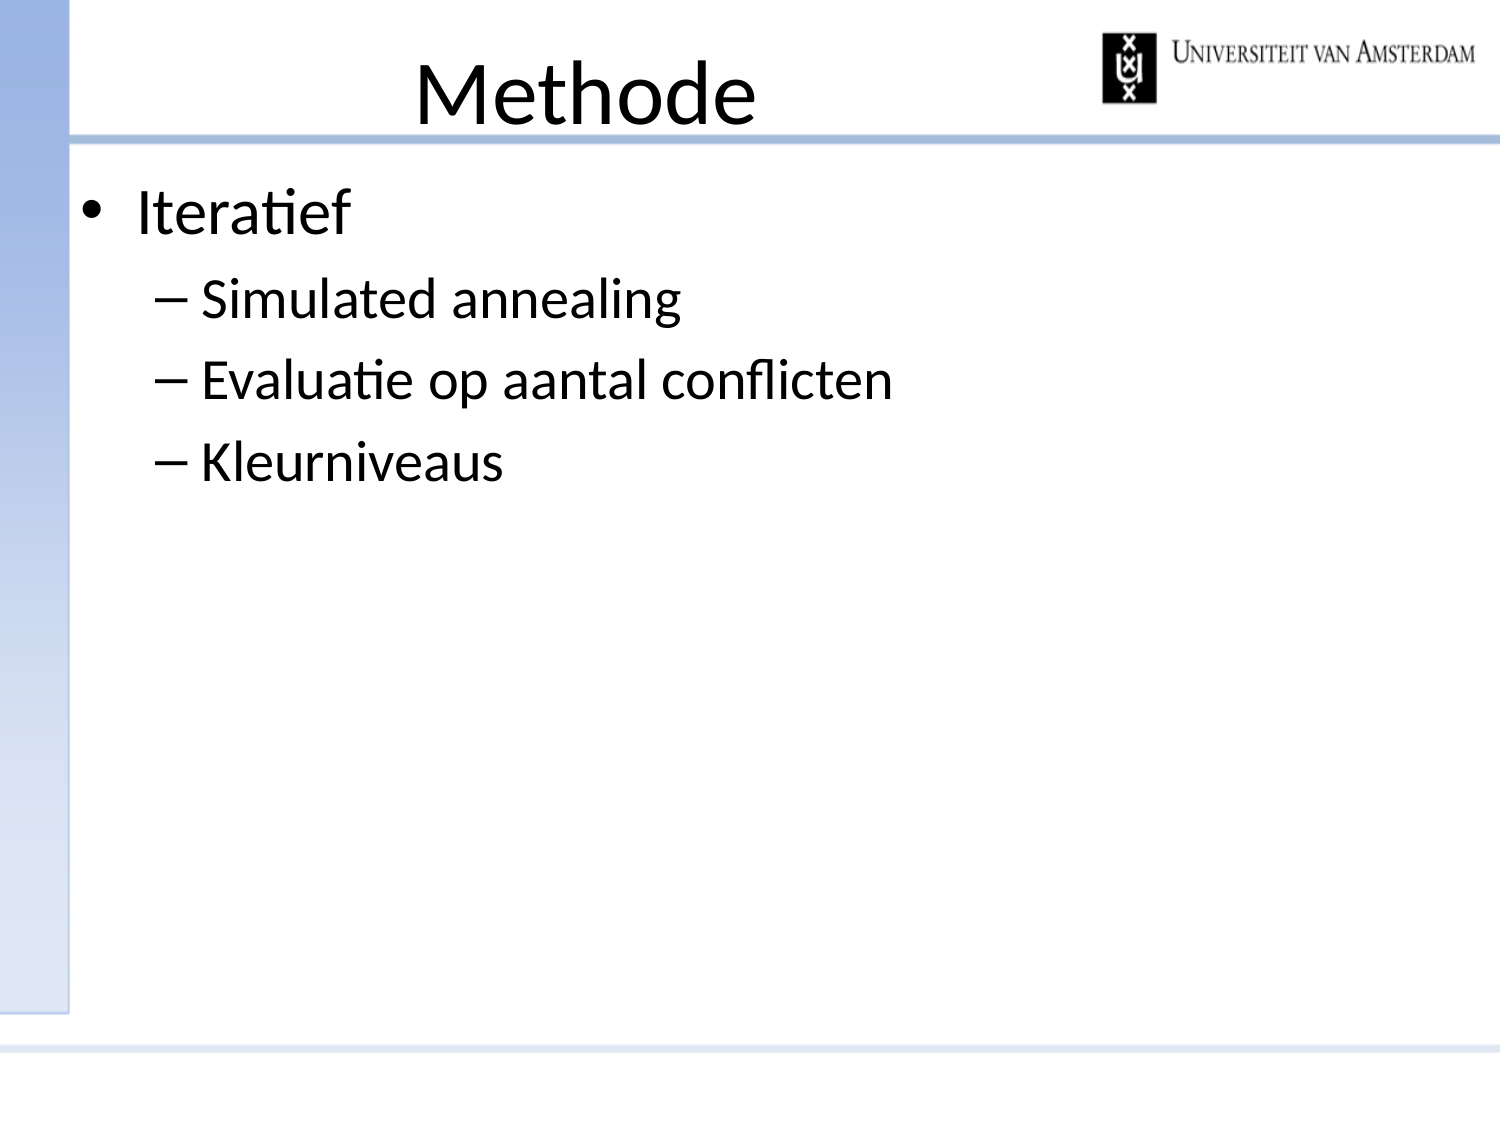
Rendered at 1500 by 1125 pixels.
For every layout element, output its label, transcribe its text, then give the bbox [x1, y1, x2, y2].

title Methode [0, 0, 1262, 182]
picture [0, 0, 1500, 1125]
list Iteratief Simulated annealing Evaluatie op aantal conflicten Kleurniveaus [64, 160, 1415, 904]
